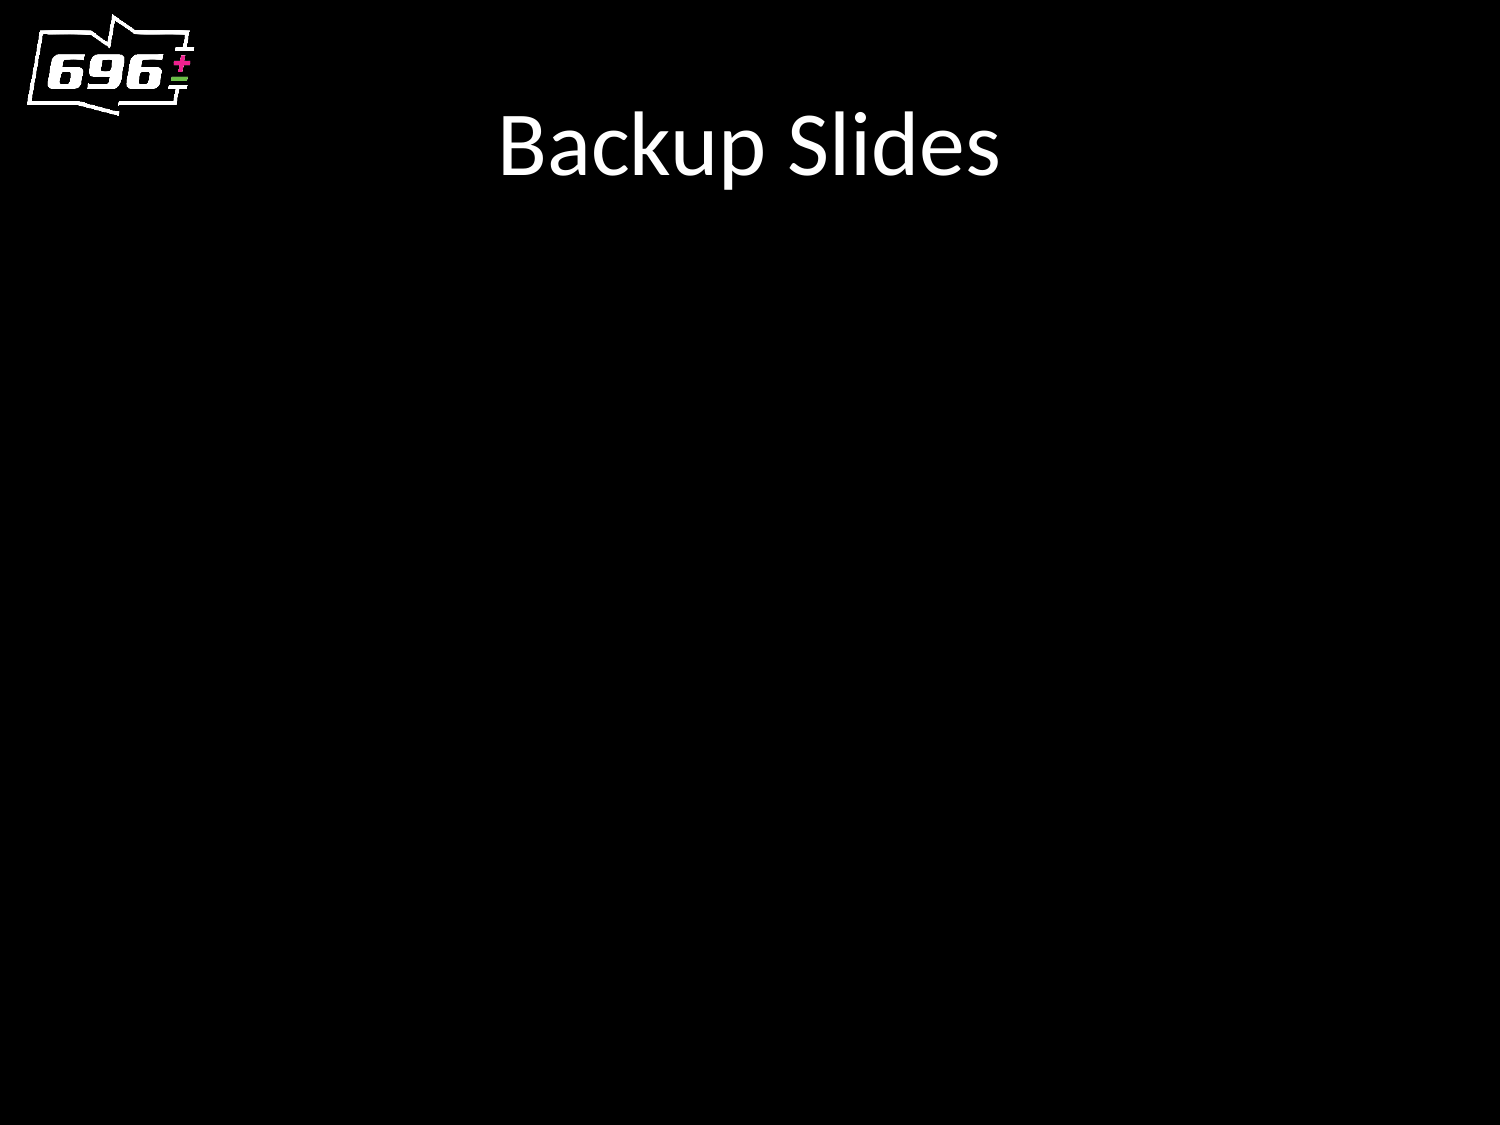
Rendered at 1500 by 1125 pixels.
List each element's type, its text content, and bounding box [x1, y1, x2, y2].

picture [0, 5, 225, 132]
title Backup Slides [75, 45, 1425, 233]
